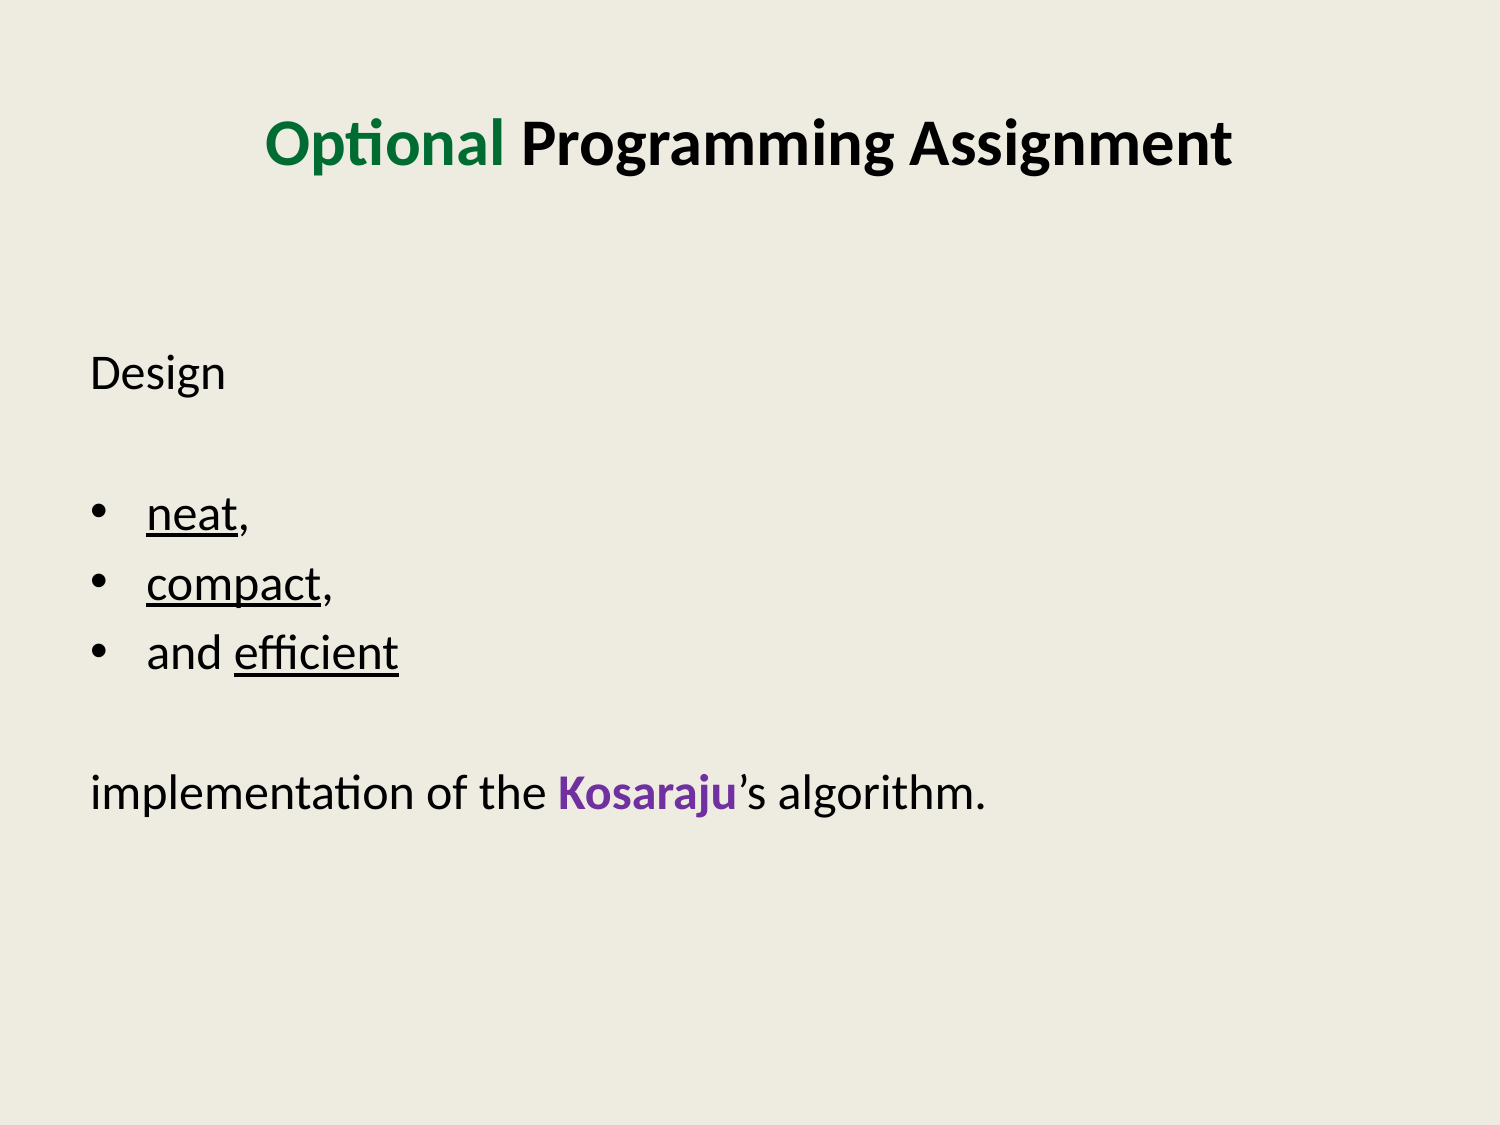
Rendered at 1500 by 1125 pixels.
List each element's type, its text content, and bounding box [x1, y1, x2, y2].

title Optional Programming Assignment [75, 45, 1425, 233]
list Design neat, compact, and efficient implementation of the Kosaraju’s algorithm. [75, 262, 1425, 1005]
